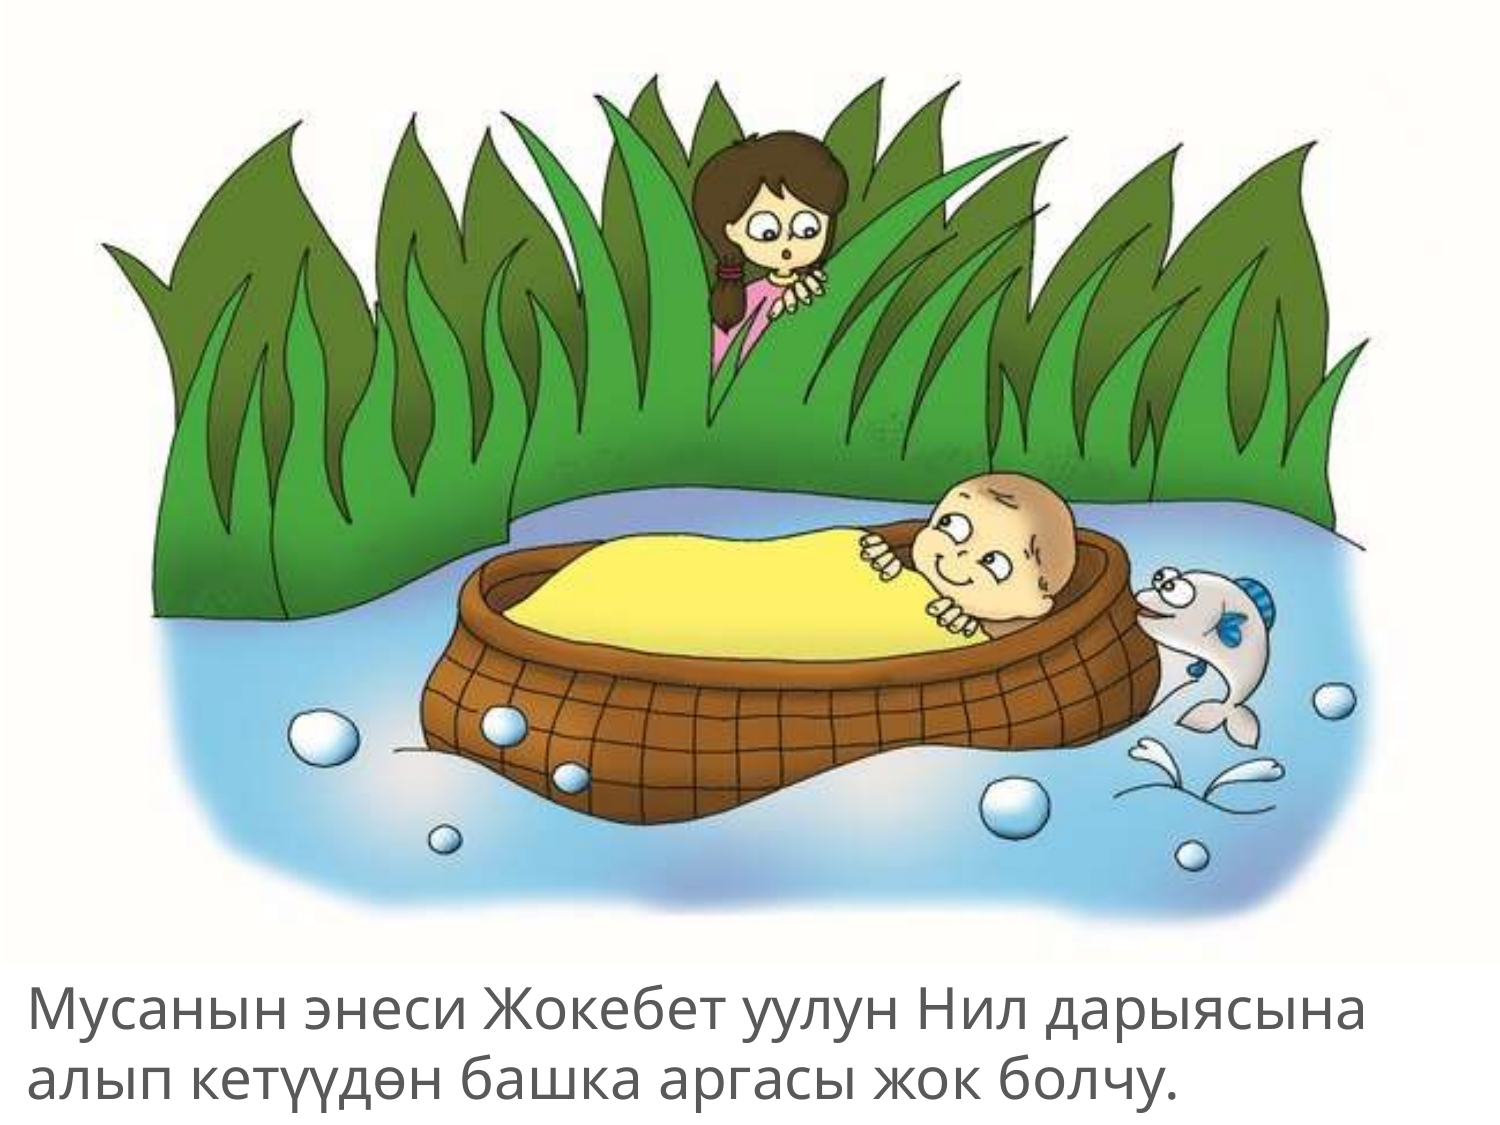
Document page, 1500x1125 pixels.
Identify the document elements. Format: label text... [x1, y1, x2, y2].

picture [1, 0, 1500, 965]
text_box Мусанын энеси Жокебет уулун Нил дарыясына алып кетүүдөн башка аргасы жок болчу. [11, 972, 1483, 1119]
